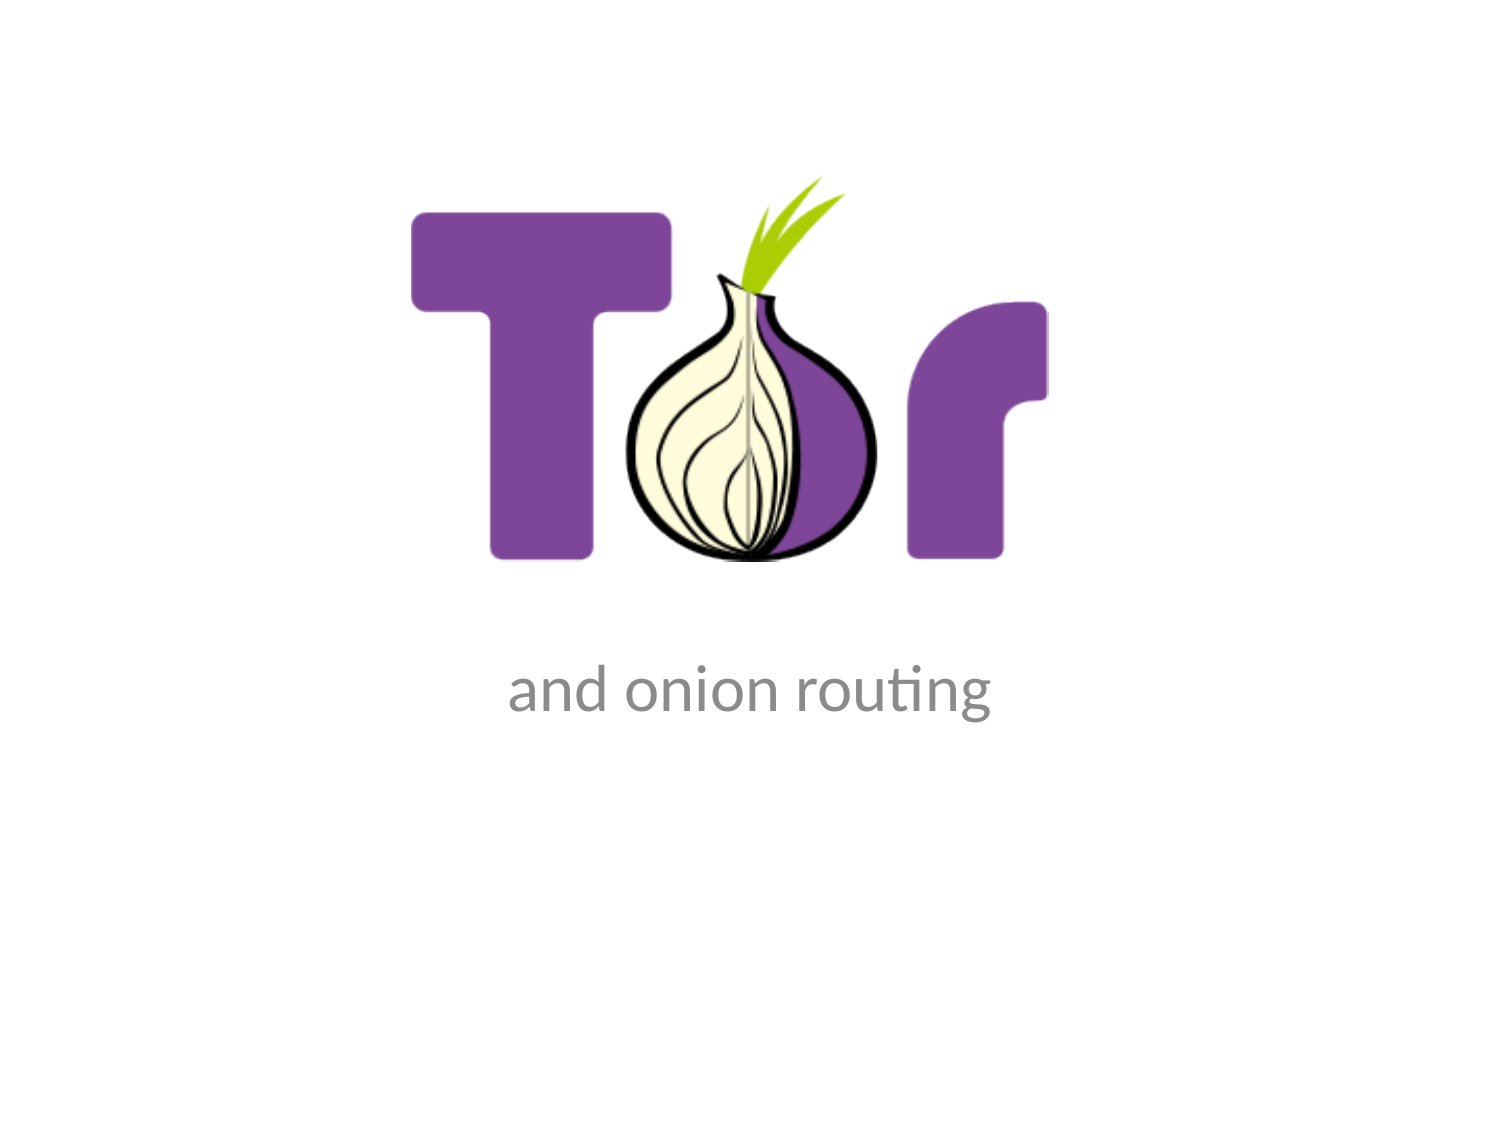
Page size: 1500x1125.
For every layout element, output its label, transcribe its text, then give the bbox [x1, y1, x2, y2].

subtitle and onion routing [225, 637, 1275, 925]
picture [411, 175, 1050, 562]
